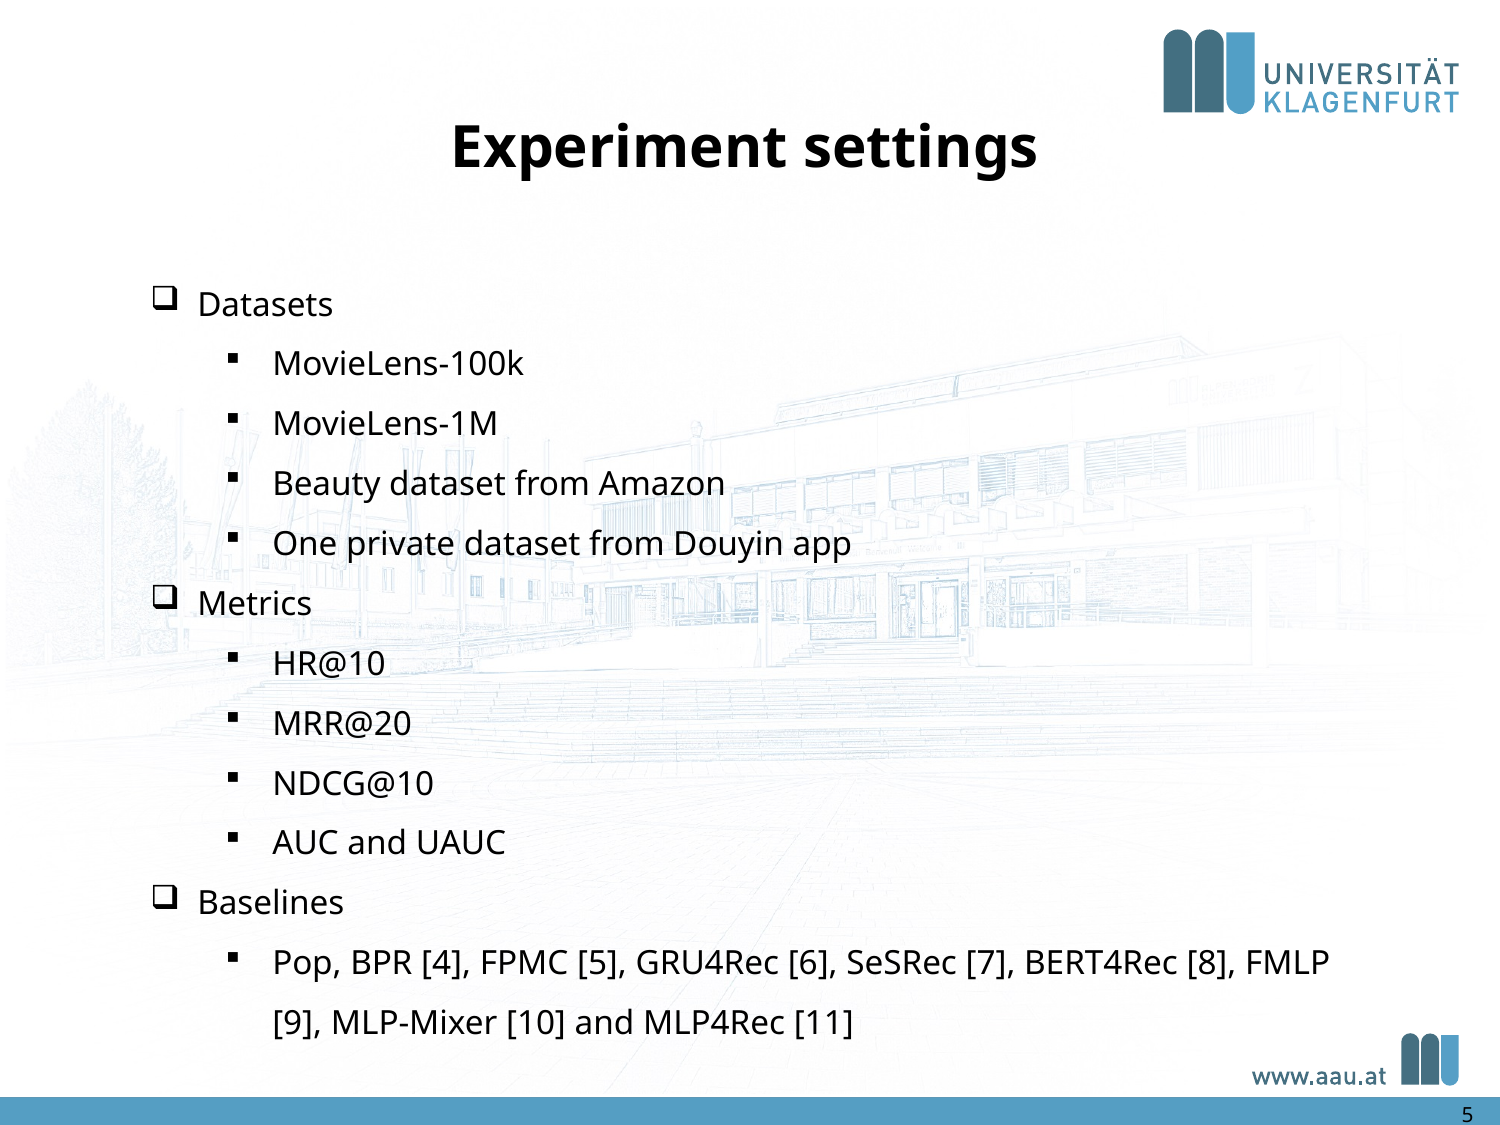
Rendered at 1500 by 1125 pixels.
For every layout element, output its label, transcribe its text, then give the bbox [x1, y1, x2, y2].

picture [0, 7, 1500, 1125]
text_box Datasets MovieLens-100k MovieLens-1M Beauty dataset from Amazon One private dataset from Douyin app Metrics HR@10 MRR@20 NDCG@10 AUC and UAUC Baselines Pop, BPR [4], FPMC [5], GRU4Rec [6], SeSRec [7], BERT4Rec [8], FMLP [9], MLP-Mixer [10] and MLP4Rec [11] [135, 255, 1365, 1049]
text_box 5 [1446, 1093, 1500, 1125]
text_box Experiment settings [135, 101, 1365, 187]
